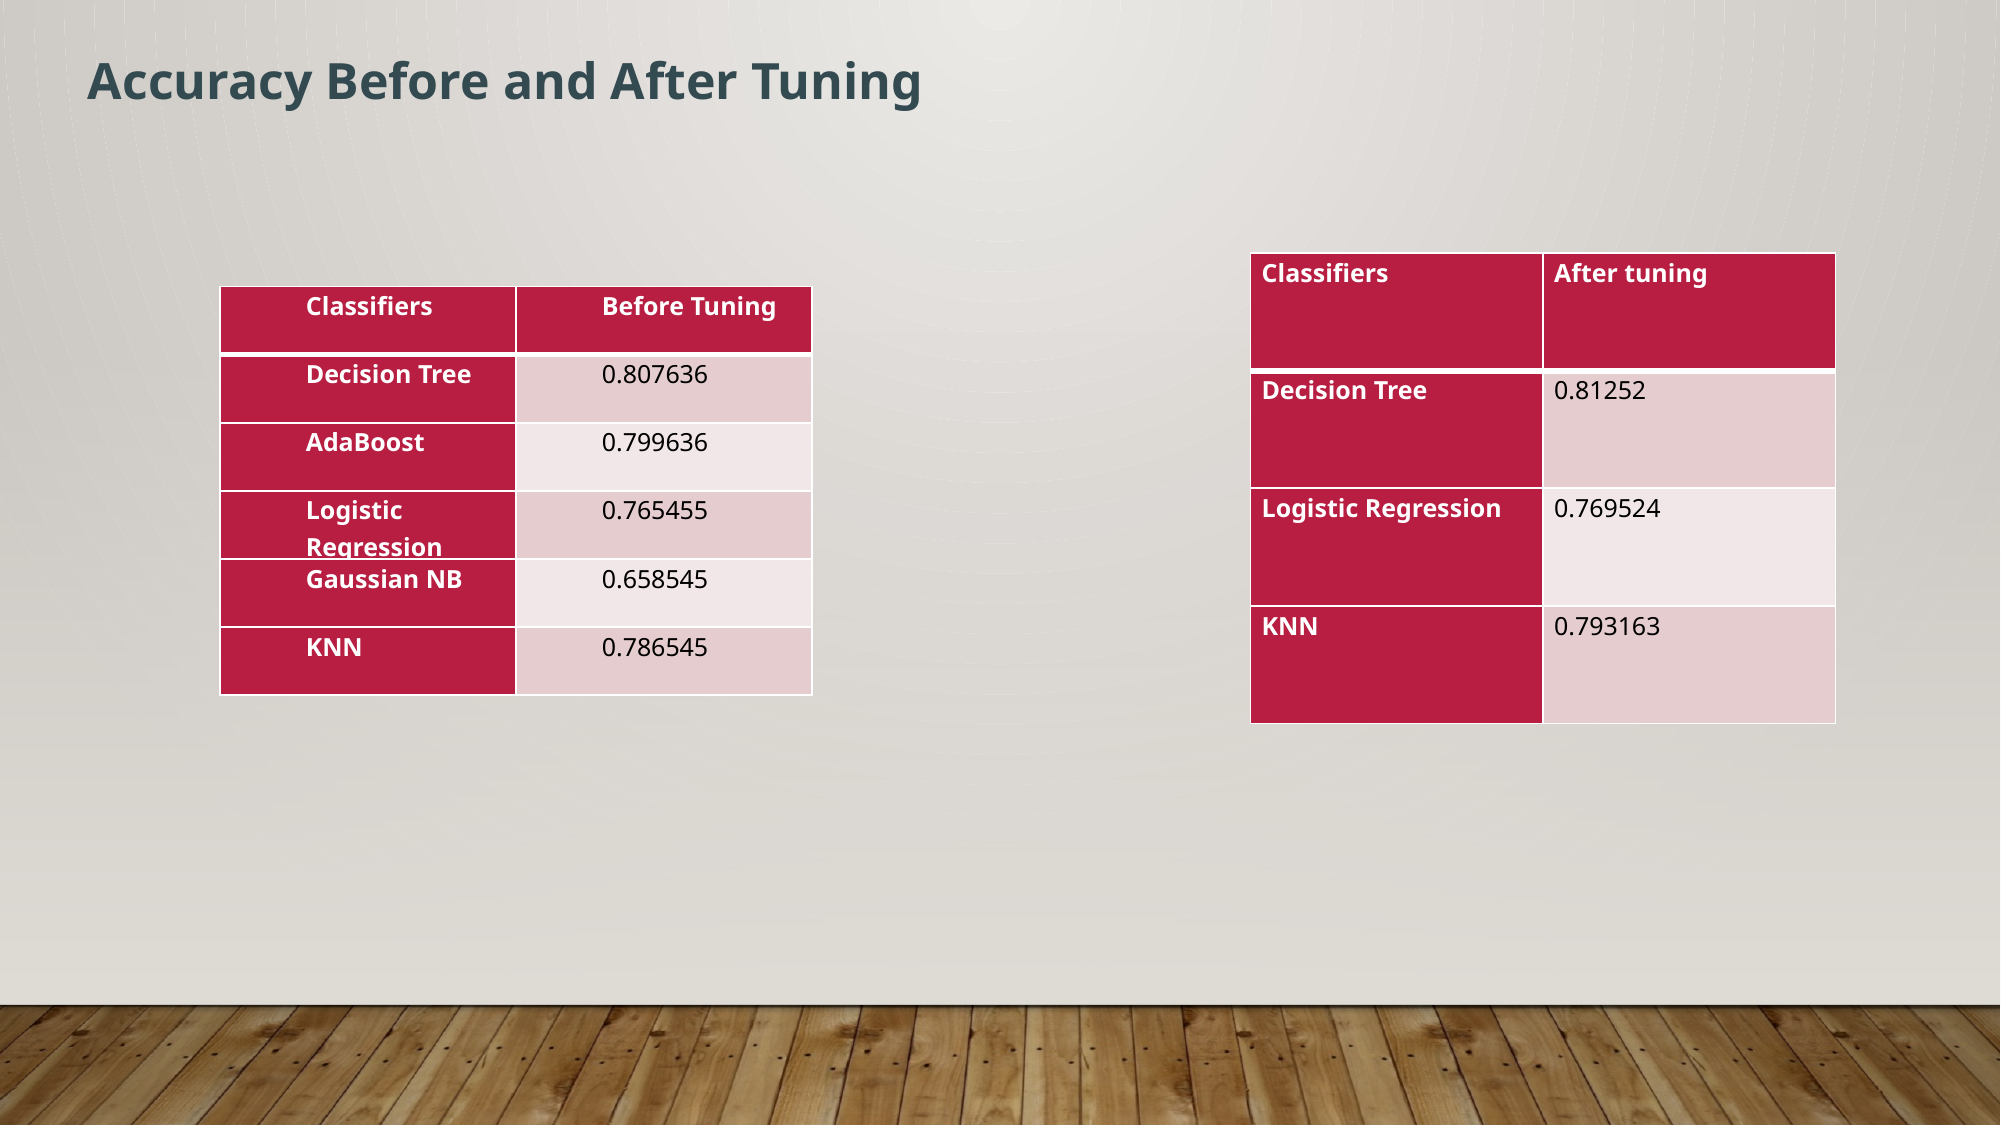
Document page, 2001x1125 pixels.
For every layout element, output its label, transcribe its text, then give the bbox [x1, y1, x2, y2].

table_cell KNN [221, 628, 515, 694]
table_cell Logistic Regression [221, 492, 515, 558]
table_cell 0.81252 [1544, 374, 1835, 487]
table_cell KNN [1251, 607, 1542, 723]
table_cell 0.769524 [1544, 489, 1835, 605]
table_header Classifiers [221, 287, 515, 352]
table_cell 0.765455 [517, 492, 811, 558]
table_header After tuning [1544, 254, 1835, 368]
table_cell Gaussian NB [221, 560, 515, 626]
table_cell 0.793163 [1544, 607, 1835, 723]
table_cell 0.658545 [517, 560, 811, 626]
table_header Classifiers [1251, 254, 1542, 368]
table_cell Decision Tree [1251, 374, 1542, 487]
text_box Accuracy Before and After Tuning [73, 41, 1409, 117]
table_header Before Tuning [517, 287, 811, 352]
table_cell 0.786545 [517, 628, 811, 694]
table_cell 0.799636 [517, 424, 811, 490]
table_cell AdaBoost [221, 424, 515, 490]
table_cell 0.807636 [517, 357, 811, 422]
table_cell Logistic Regression [1251, 489, 1542, 605]
table_cell Decision Tree [221, 357, 515, 422]
picture [0, 1005, 2000, 1125]
